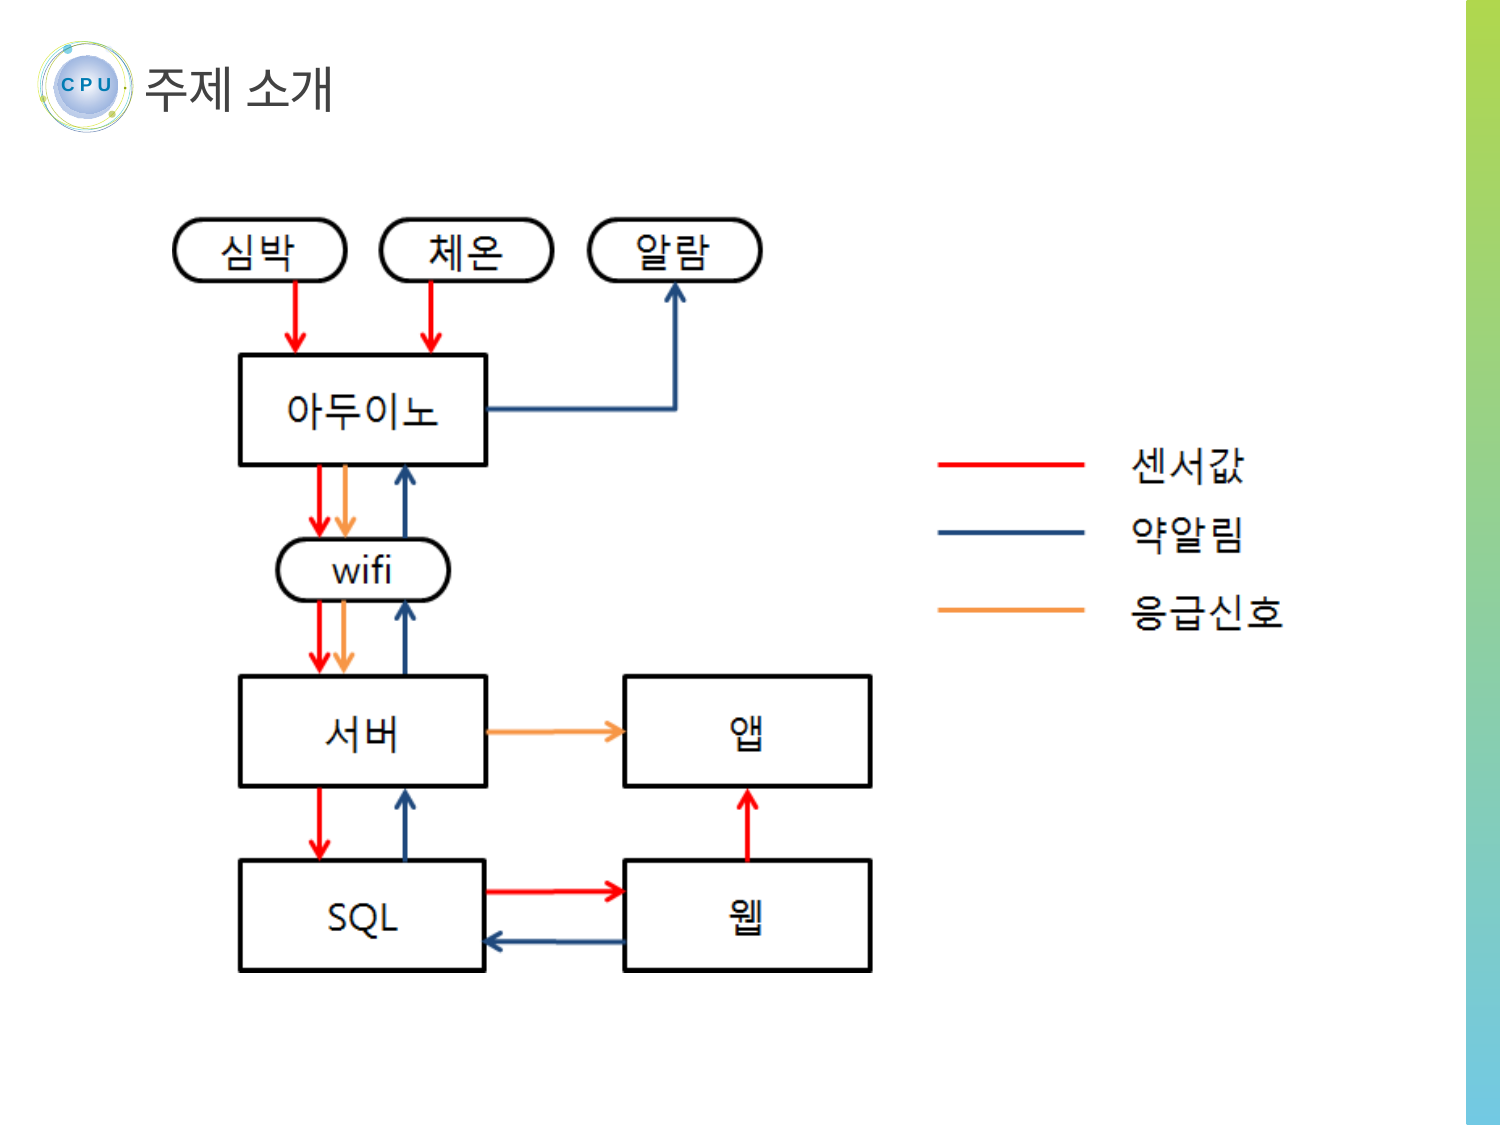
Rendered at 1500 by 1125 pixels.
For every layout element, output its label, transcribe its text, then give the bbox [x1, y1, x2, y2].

text_box [1466, 0, 1500, 1125]
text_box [37, 41, 134, 133]
picture [172, 214, 1309, 974]
text_box 주제 소개 [134, 50, 363, 126]
